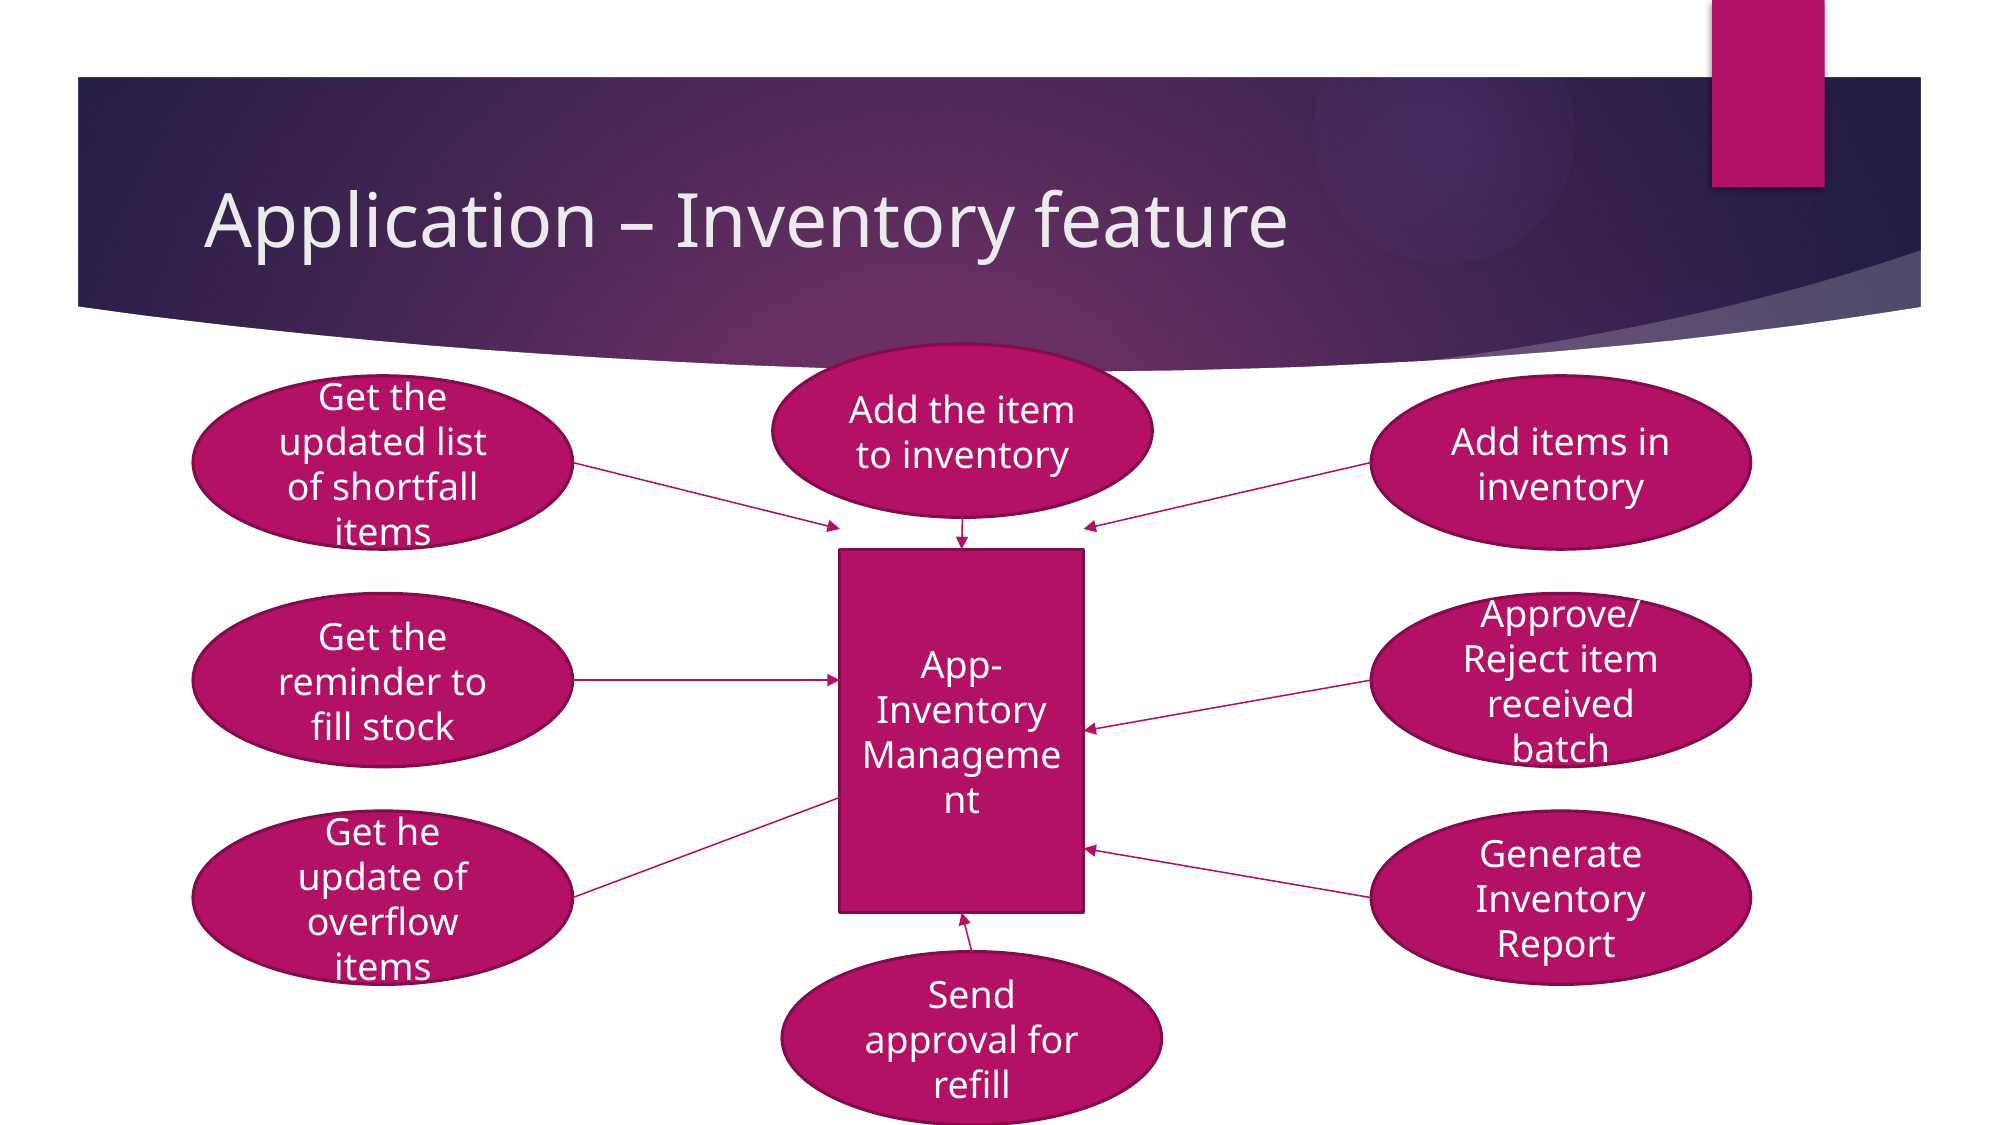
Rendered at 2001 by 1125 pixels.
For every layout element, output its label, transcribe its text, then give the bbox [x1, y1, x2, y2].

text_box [572, 789, 861, 898]
text_box Send approval for refill [780, 950, 1164, 1125]
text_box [1083, 679, 1372, 732]
text_box Generate Inventory Report [1370, 809, 1753, 986]
text_box Get the reminder to fill stock [191, 591, 575, 769]
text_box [1083, 462, 1372, 530]
text_box App-Inventory Management [838, 548, 1085, 914]
title Application – Inventory feature [189, 159, 1627, 276]
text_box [1083, 848, 1372, 898]
text_box Get he update of overflow items [191, 809, 574, 986]
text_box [961, 912, 973, 952]
text_box Approve/Reject item received batch [1369, 591, 1753, 769]
text_box Get the updated list of shortfall items [191, 374, 575, 551]
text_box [572, 462, 840, 530]
text_box Add items in inventory [1369, 374, 1753, 551]
text_box Add the item to inventory [771, 342, 1154, 519]
